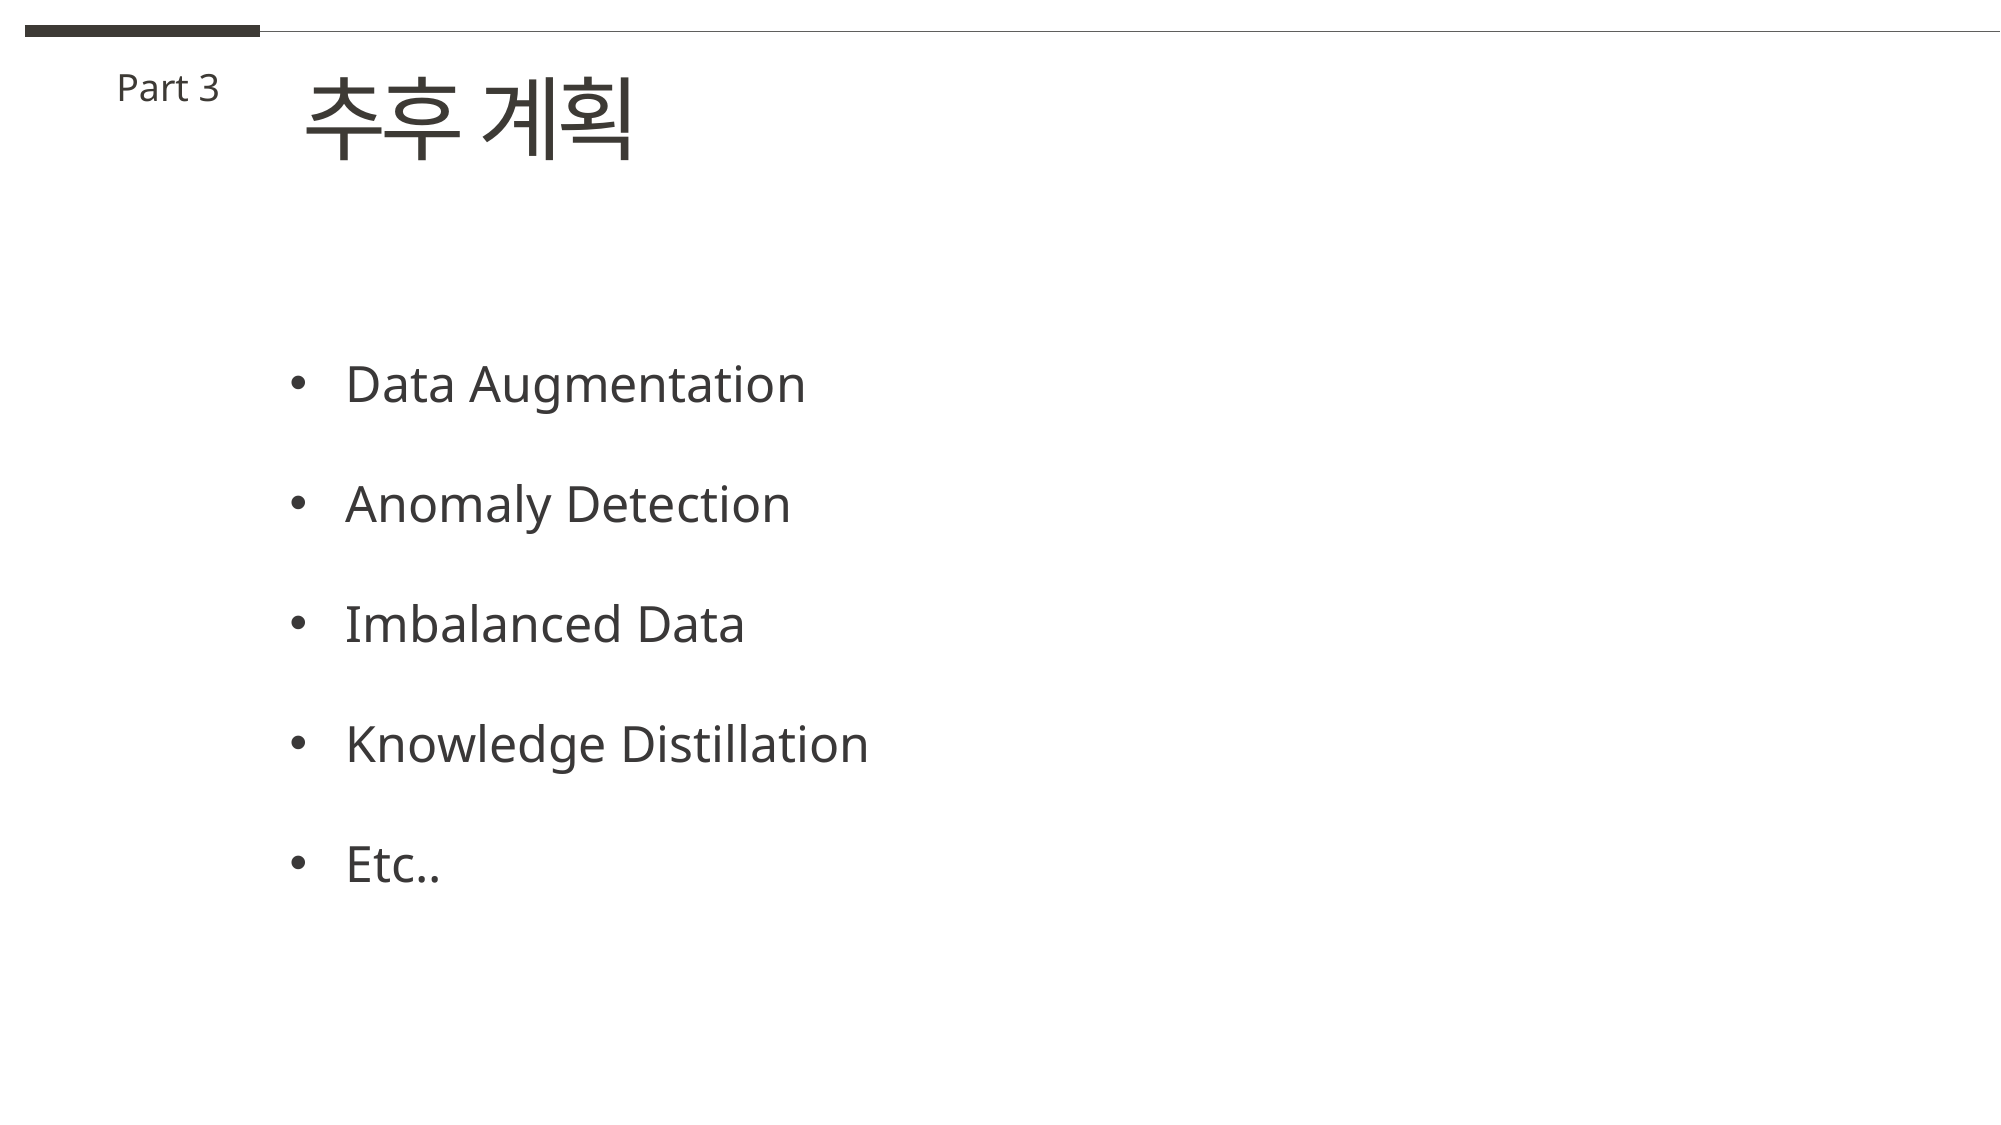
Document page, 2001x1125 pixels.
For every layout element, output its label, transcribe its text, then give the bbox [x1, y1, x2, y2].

text_box Part 3 [101, 56, 236, 117]
text_box 추후 계획 [287, 54, 657, 179]
text_box Data Augmentation Anomaly Detection Imbalanced Data Knowledge Distillation Etc.. [274, 285, 887, 900]
